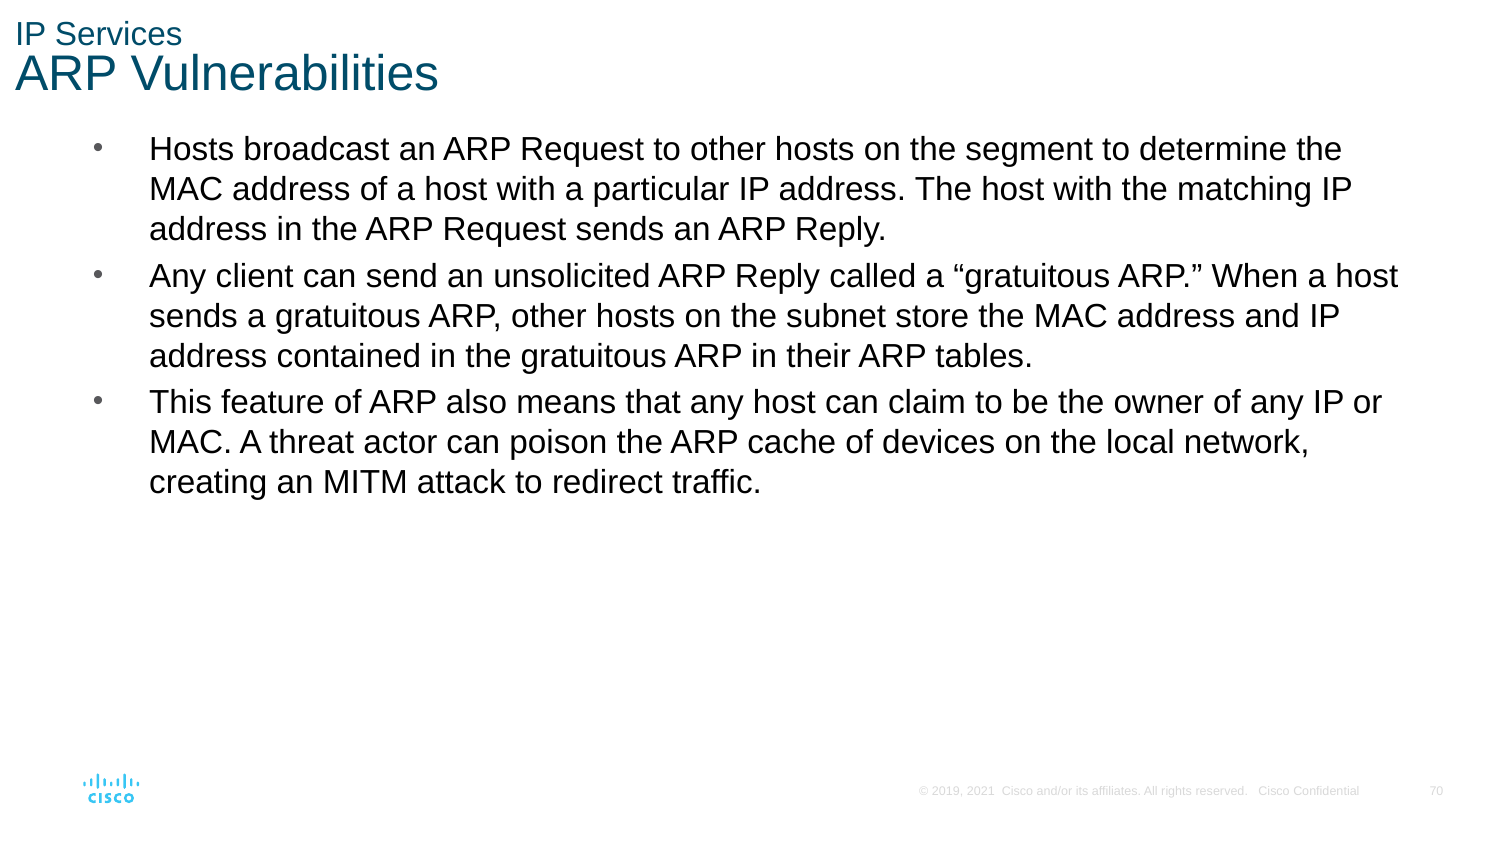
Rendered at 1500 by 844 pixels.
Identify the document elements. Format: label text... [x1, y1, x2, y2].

list Hosts broadcast an ARP Request to other hosts on the segment to determine the MAC address of a host with a particular IP address. The host with the matching IP address in the ARP Request sends an ARP Reply. Any client can send an unsolicited ARP Reply called a “gratuitous ARP.” When a host sends a gratuitous ARP, other hosts on the subnet store the MAC address and IP address contained in the gratuitous ARP in their ARP tables. This feature of ARP also means that any host can claim to be the owner of any IP or MAC. A threat actor can poison the ARP cache of devices on the local network, creating an MITM attack to redirect traffic. [77, 120, 1437, 726]
title IP Services ARP Vulnerabilities [0, 0, 1369, 121]
